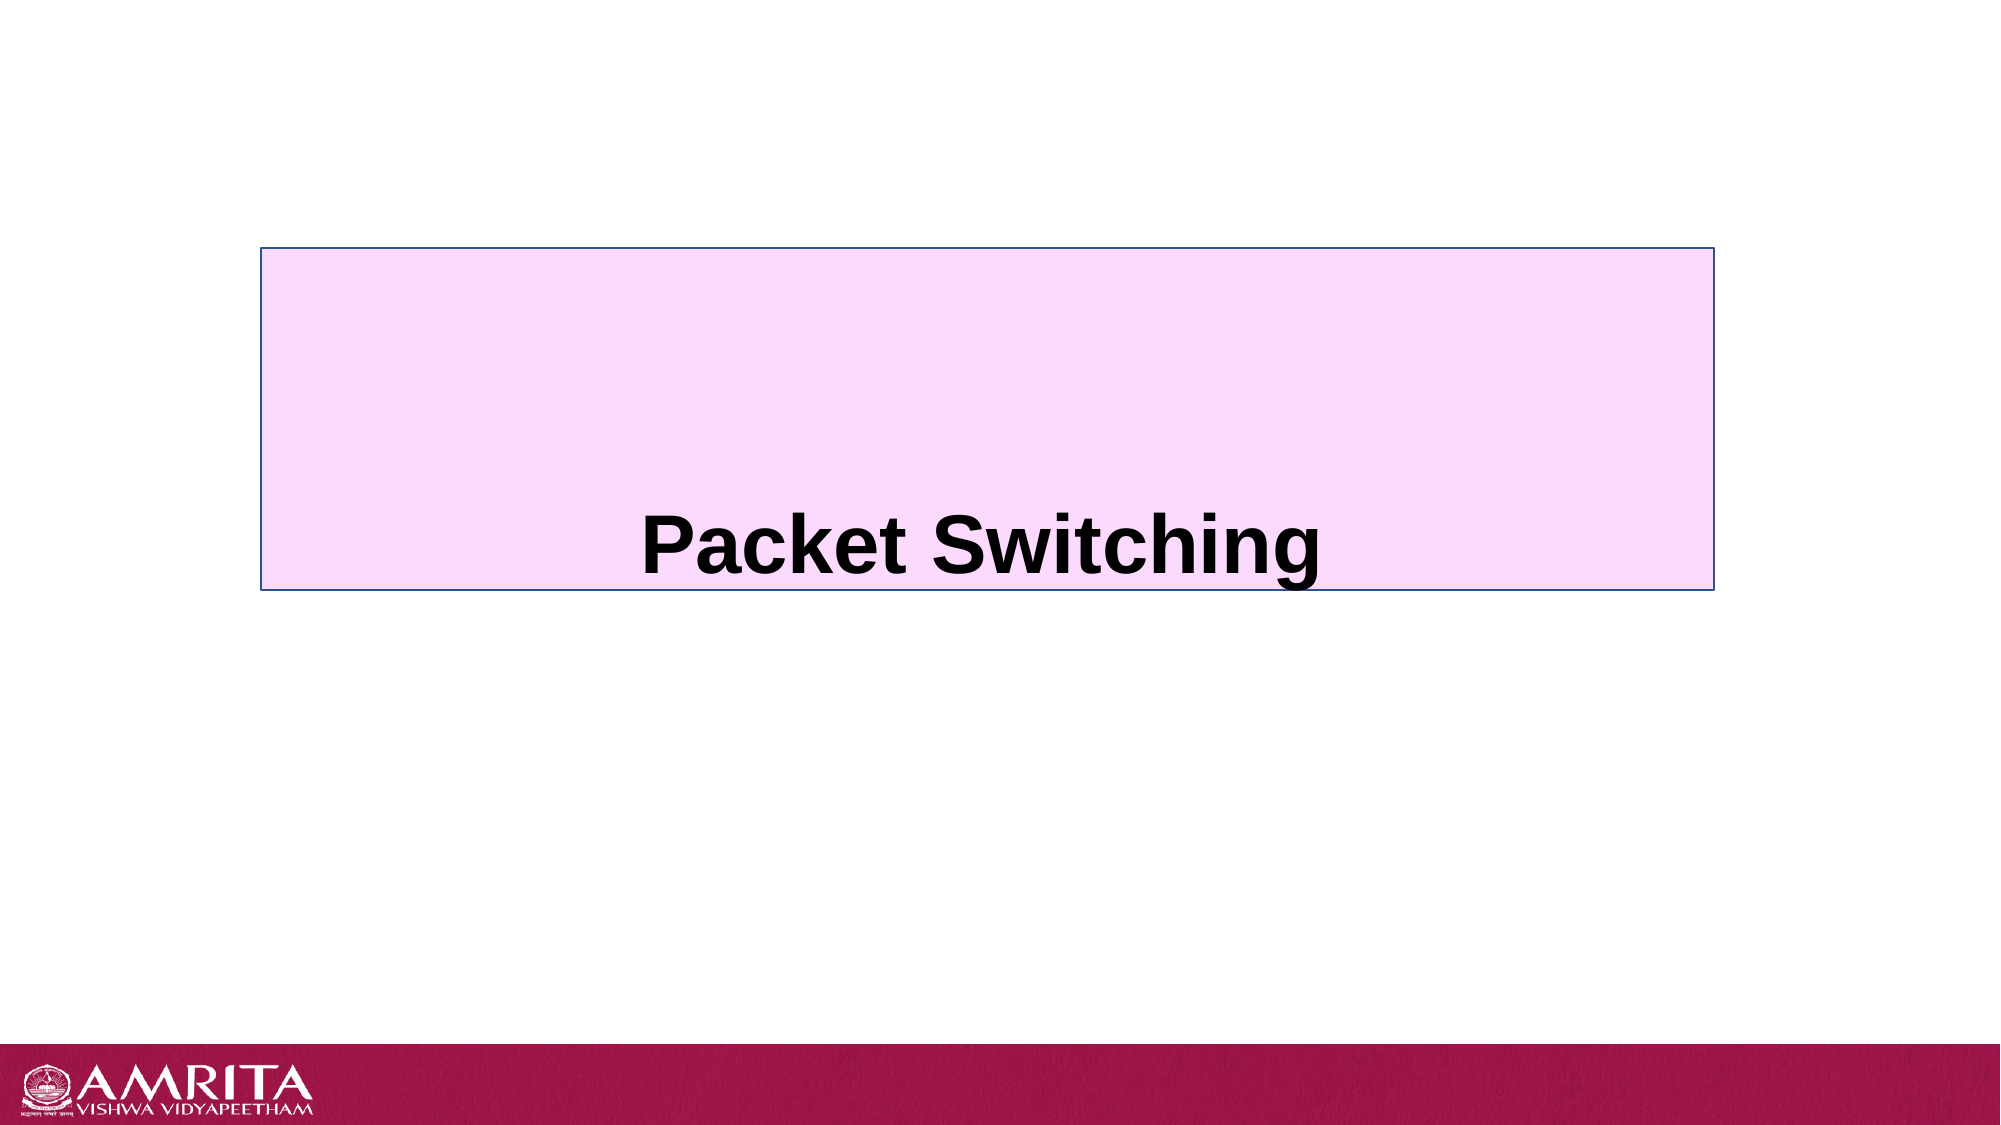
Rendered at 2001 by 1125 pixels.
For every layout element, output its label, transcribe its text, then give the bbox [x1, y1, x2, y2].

title Packet Switching [261, 248, 1715, 591]
picture [0, 1044, 2000, 1125]
